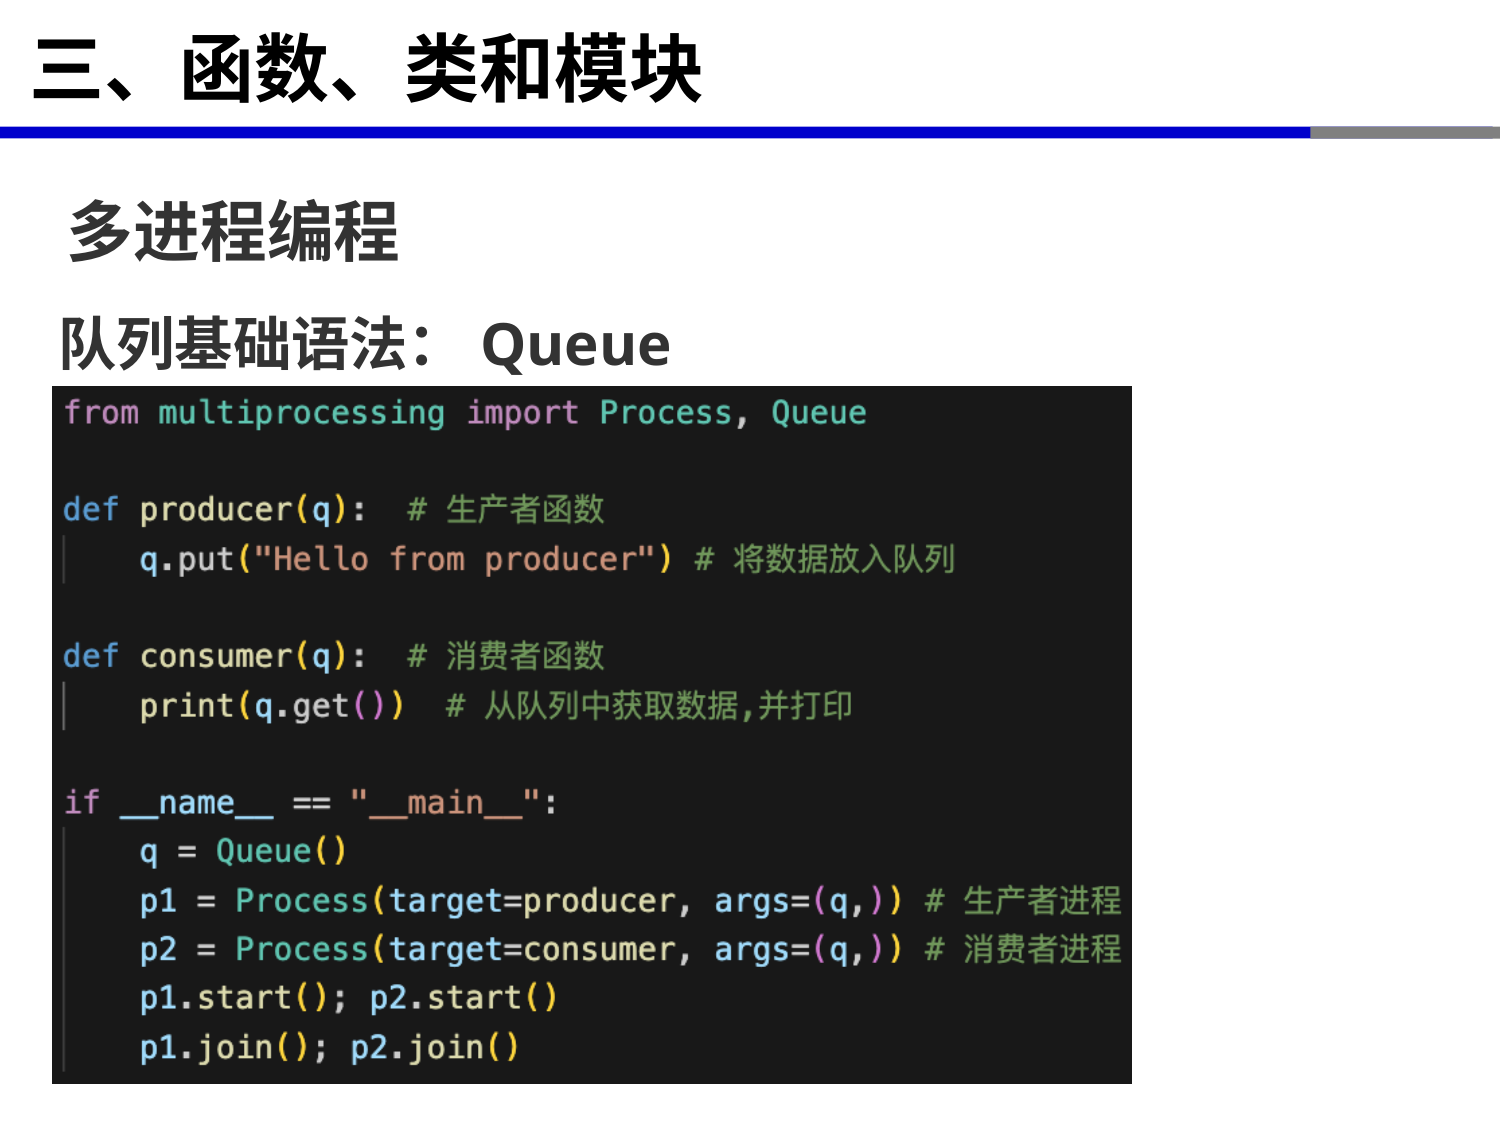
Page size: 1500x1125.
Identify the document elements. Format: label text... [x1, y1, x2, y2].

title 三、函数、类和模块 [0, 1, 1479, 132]
text_box 多进程编程 [52, 142, 1448, 264]
text_box 队列基础语法：Queue [43, 264, 1479, 385]
picture [51, 386, 1132, 1084]
